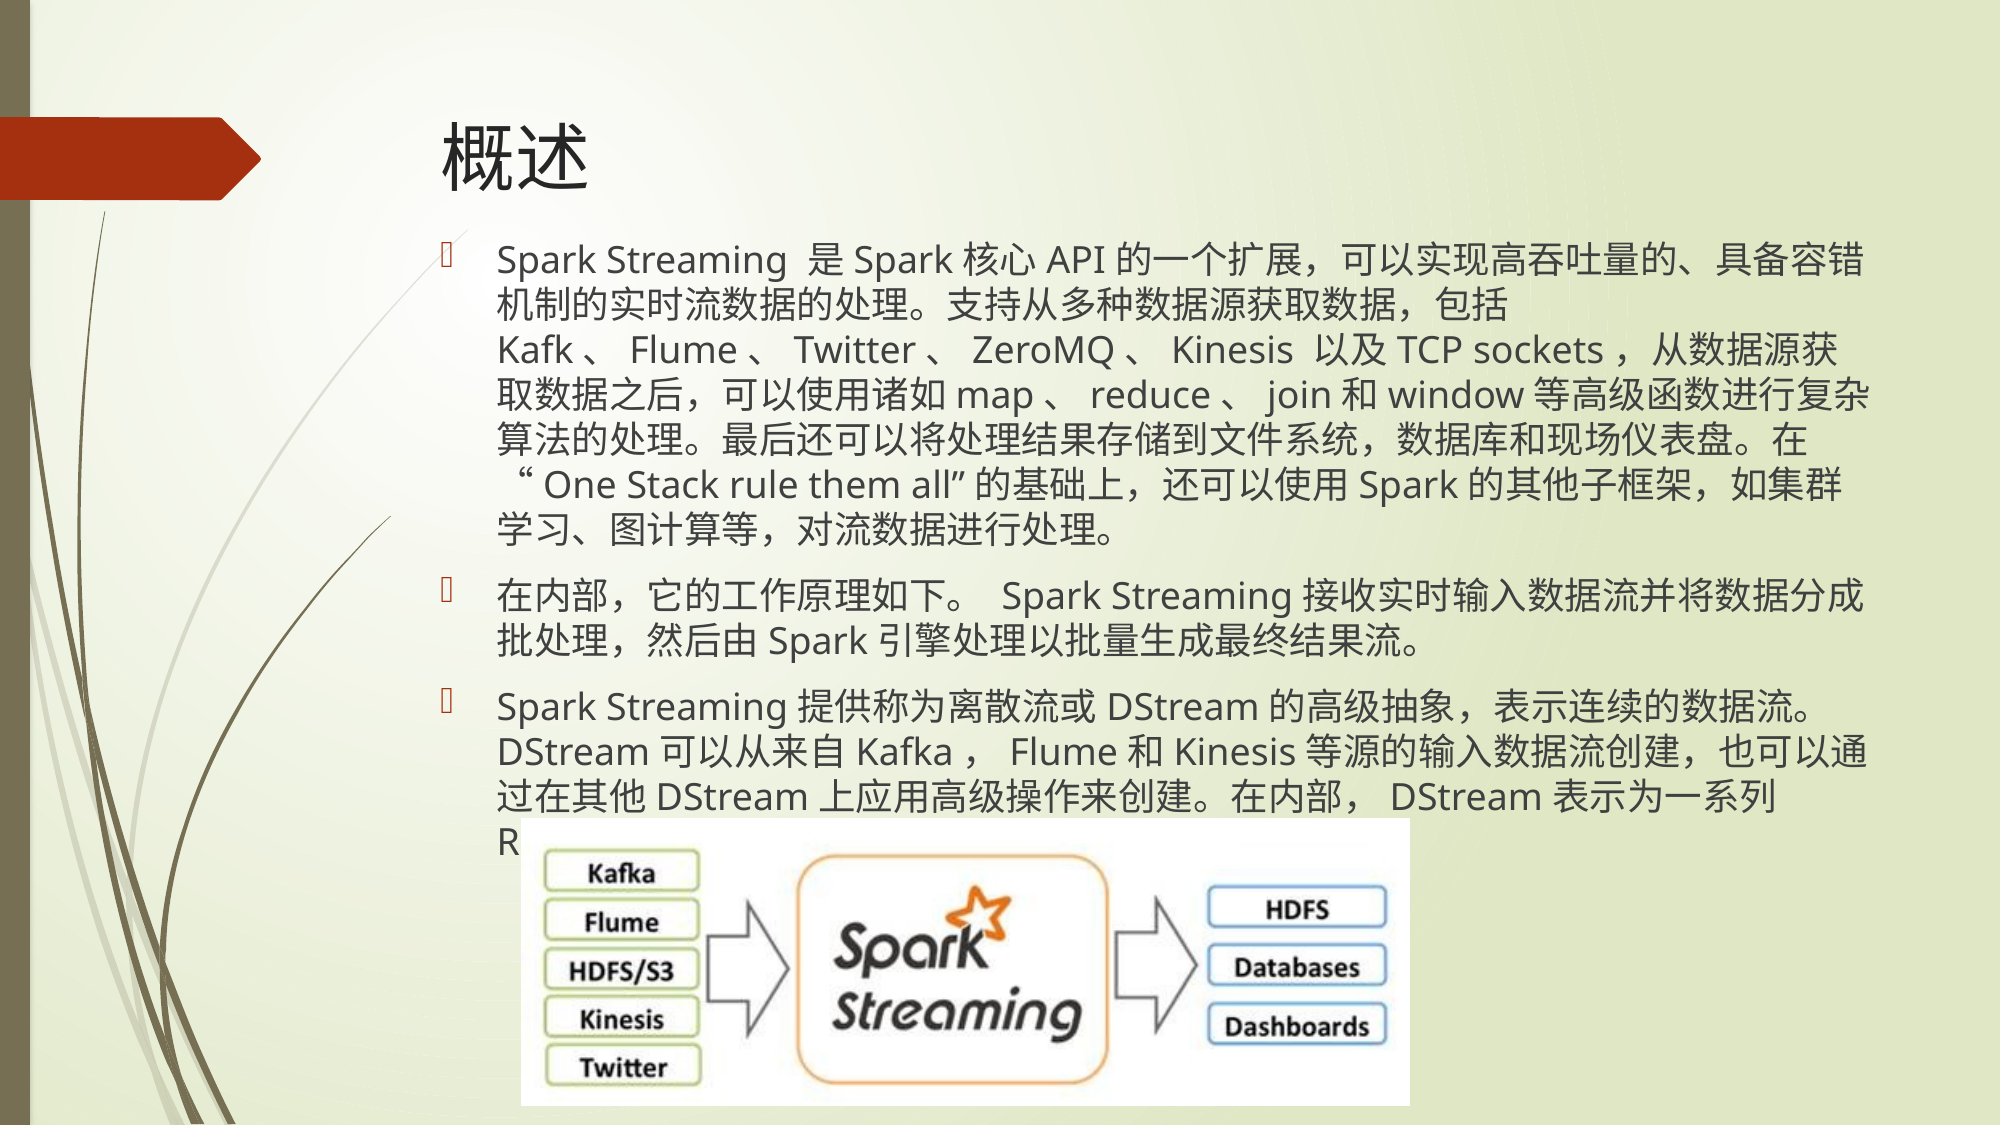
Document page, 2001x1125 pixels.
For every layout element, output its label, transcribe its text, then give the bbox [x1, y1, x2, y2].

list Spark Streaming 是Spark核心API的一个扩展，可以实现高吞吐量的、具备容错机制的实时流数据的处理。支持从多种数据源获取数据，包括Kafk、Flume、Twitter、ZeroMQ、Kinesis 以及TCP sockets，从数据源获取数据之后，可以使用诸如map、reduce、join和window等高级函数进行复杂算法的处理。最后还可以将处理结果存储到文件系统，数据库和现场仪表盘。在“One Stack rule them all”的基础上，还可以使用Spark的其他子框架，如集群学习、图计算等，对流数据进行处理。 在内部，它的工作原理如下。 Spark Streaming接收实时输入数据流并将数据分成批处理，然后由Spark引擎处理以批量生成最终结果流。 Spark Streaming提供称为离散流或DStream的高级抽象，表示连续的数据流。 DStream可以从来自Kafka，Flume和Kinesis等源的输入数据流创建，也可以通过在其他DStream上应用高级操作来创建。在内部，DStream表示为一系列RDD。 [425, 228, 1888, 848]
title 概述 [425, 102, 1888, 228]
picture [521, 818, 1410, 1106]
